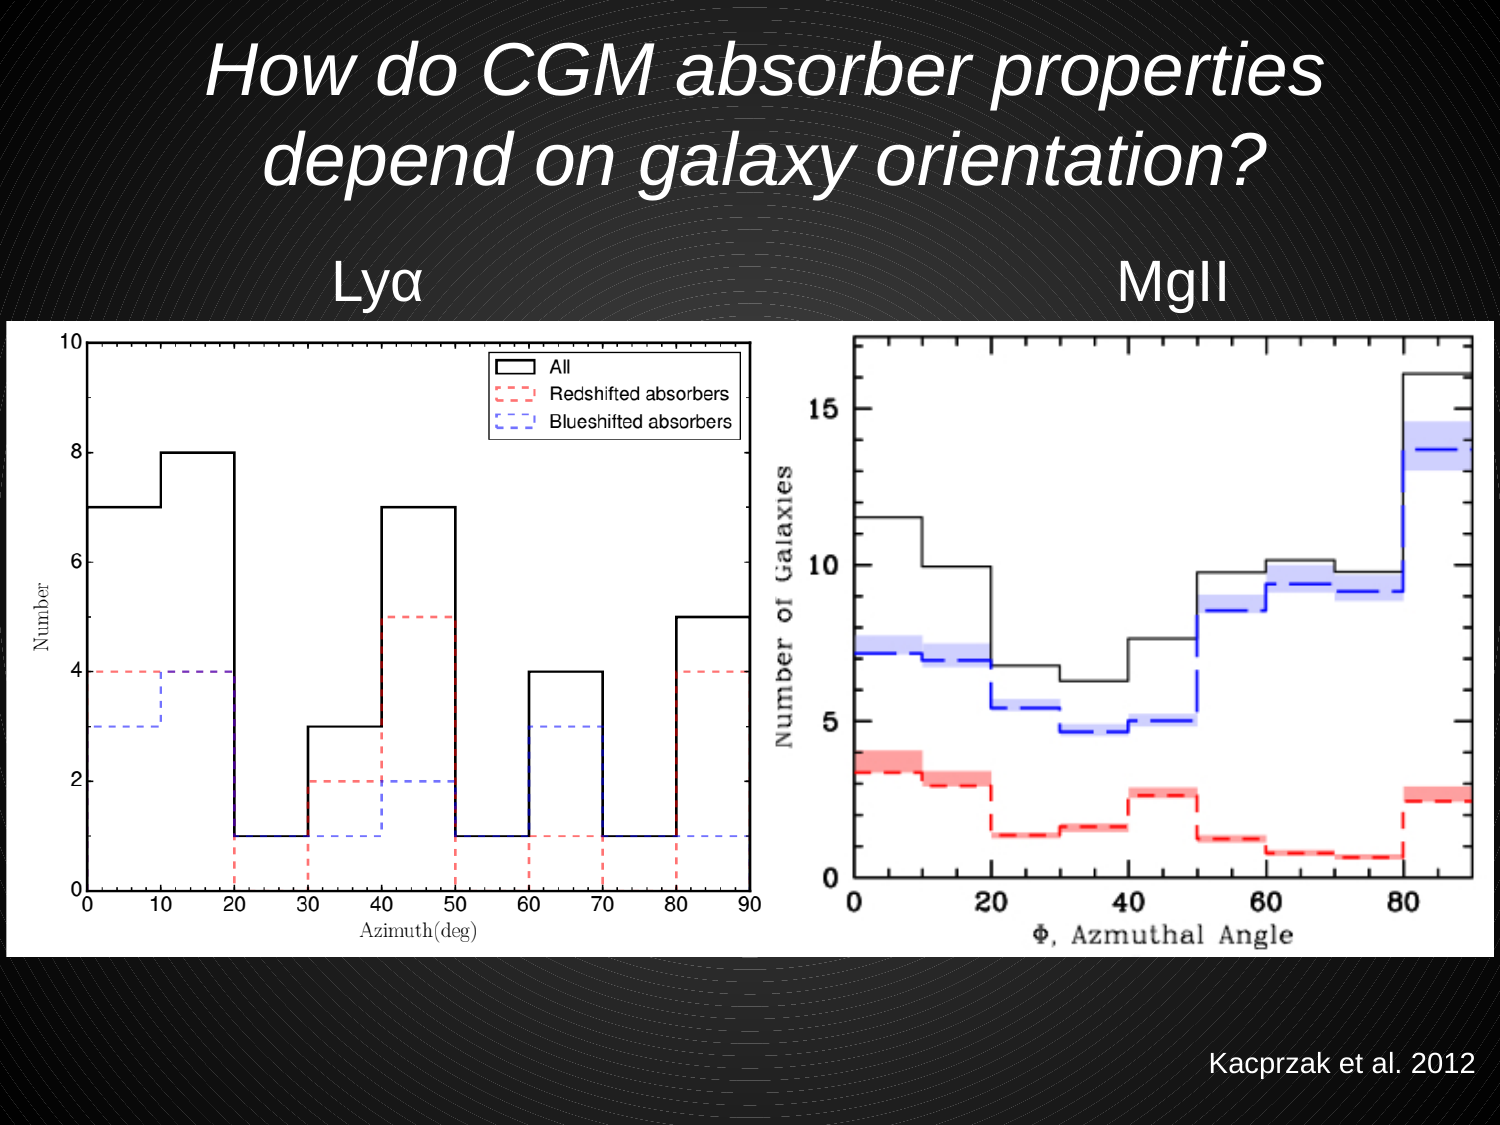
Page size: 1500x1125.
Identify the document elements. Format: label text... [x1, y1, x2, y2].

picture [5, 321, 1495, 957]
subtitle How do CGM absorber properties depend on galaxy orientation? [103, 5, 1429, 213]
text_box Kacprzak et al. 2012 [1193, 1028, 1494, 1090]
text_box Lyα [316, 236, 440, 320]
text_box MgII [1102, 236, 1246, 320]
